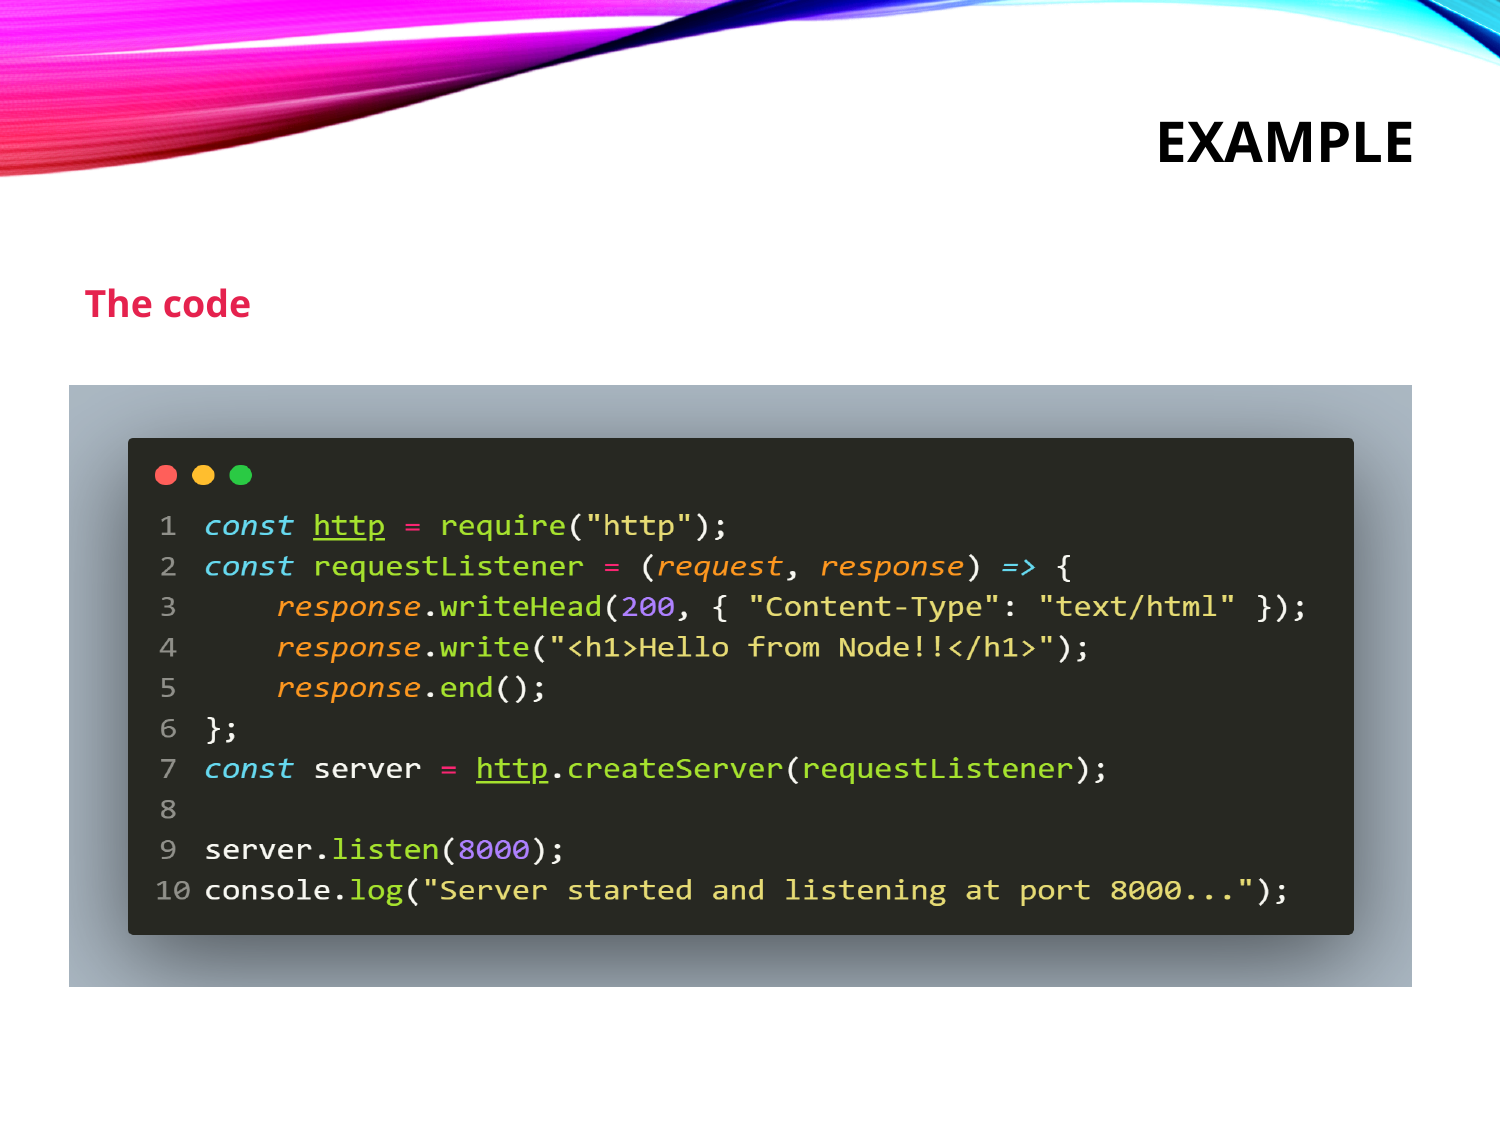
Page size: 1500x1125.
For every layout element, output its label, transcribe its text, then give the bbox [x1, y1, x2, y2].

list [69, 385, 1412, 987]
title example [383, 38, 1431, 251]
text_box The code [69, 250, 820, 333]
picture [0, 0, 1500, 178]
